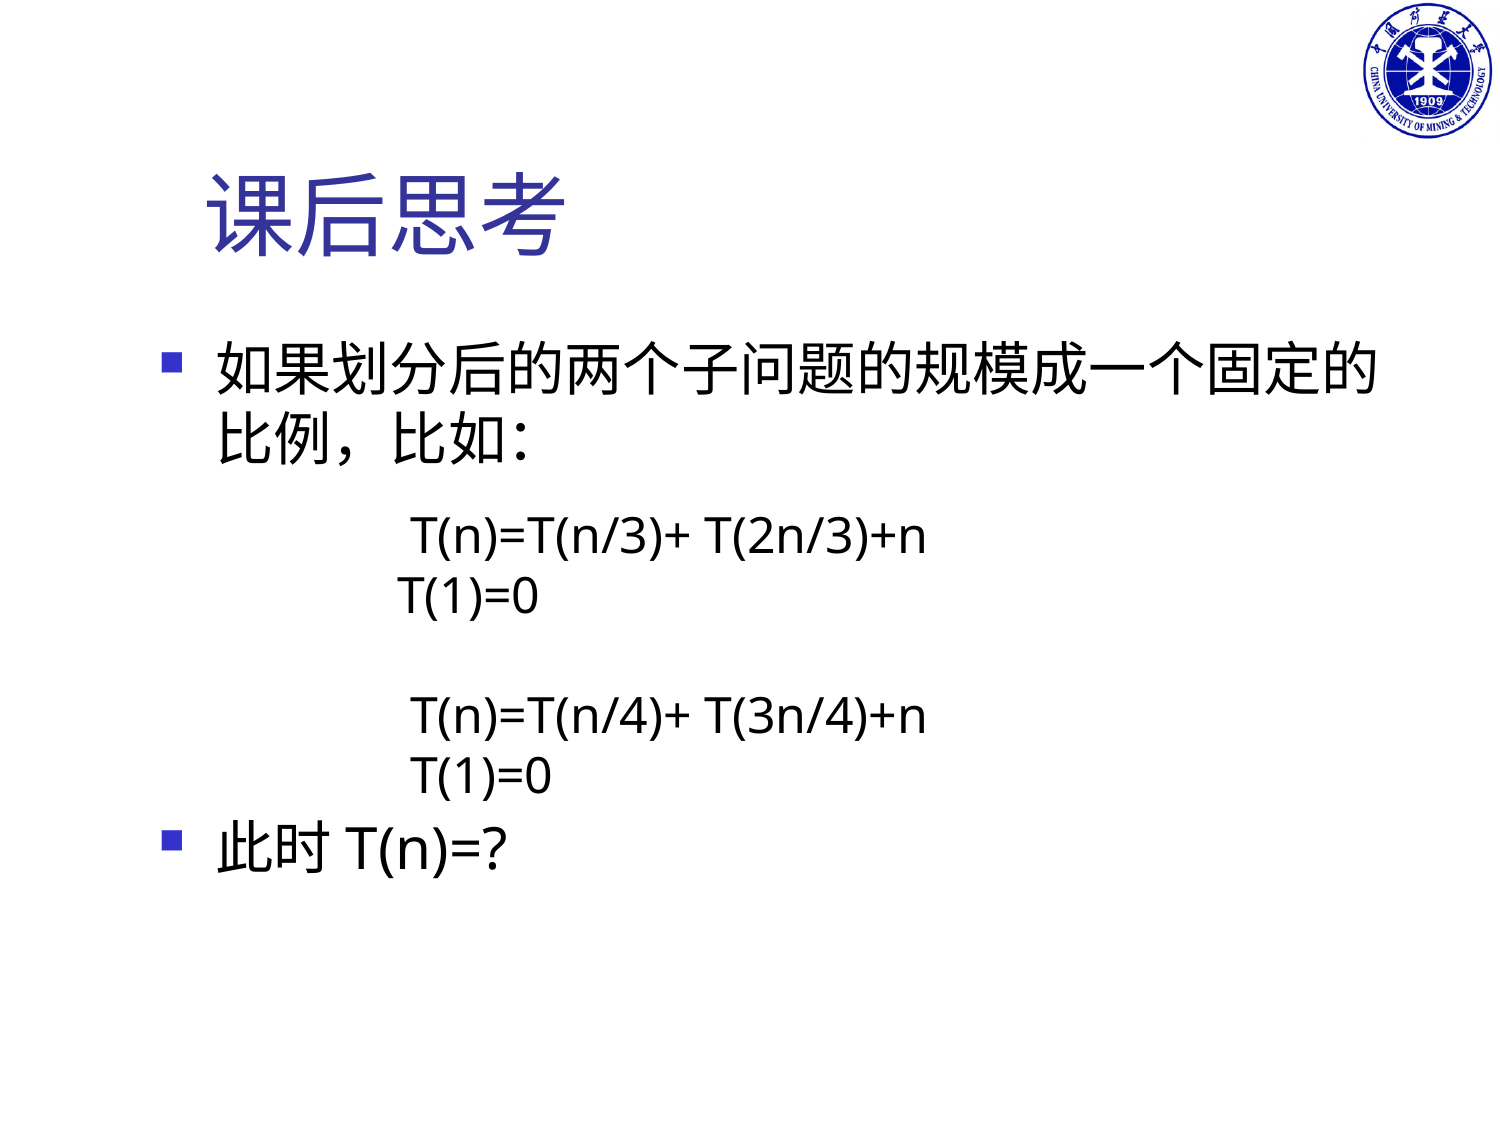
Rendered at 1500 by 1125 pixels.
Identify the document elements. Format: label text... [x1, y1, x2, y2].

picture [1355, 0, 1500, 141]
text_box T(n)=T(n/4)+ T(3n/4)+n T(1)=0 [382, 615, 1415, 811]
text_box T(n)=T(n/3)+ T(2n/3)+n T(1)=0 [382, 495, 1204, 631]
list 如果划分后的两个子问题的规模成一个固定的比例，比如： 此时T(n)=? [143, 324, 1446, 1012]
title 课后思考 [188, 35, 1468, 275]
